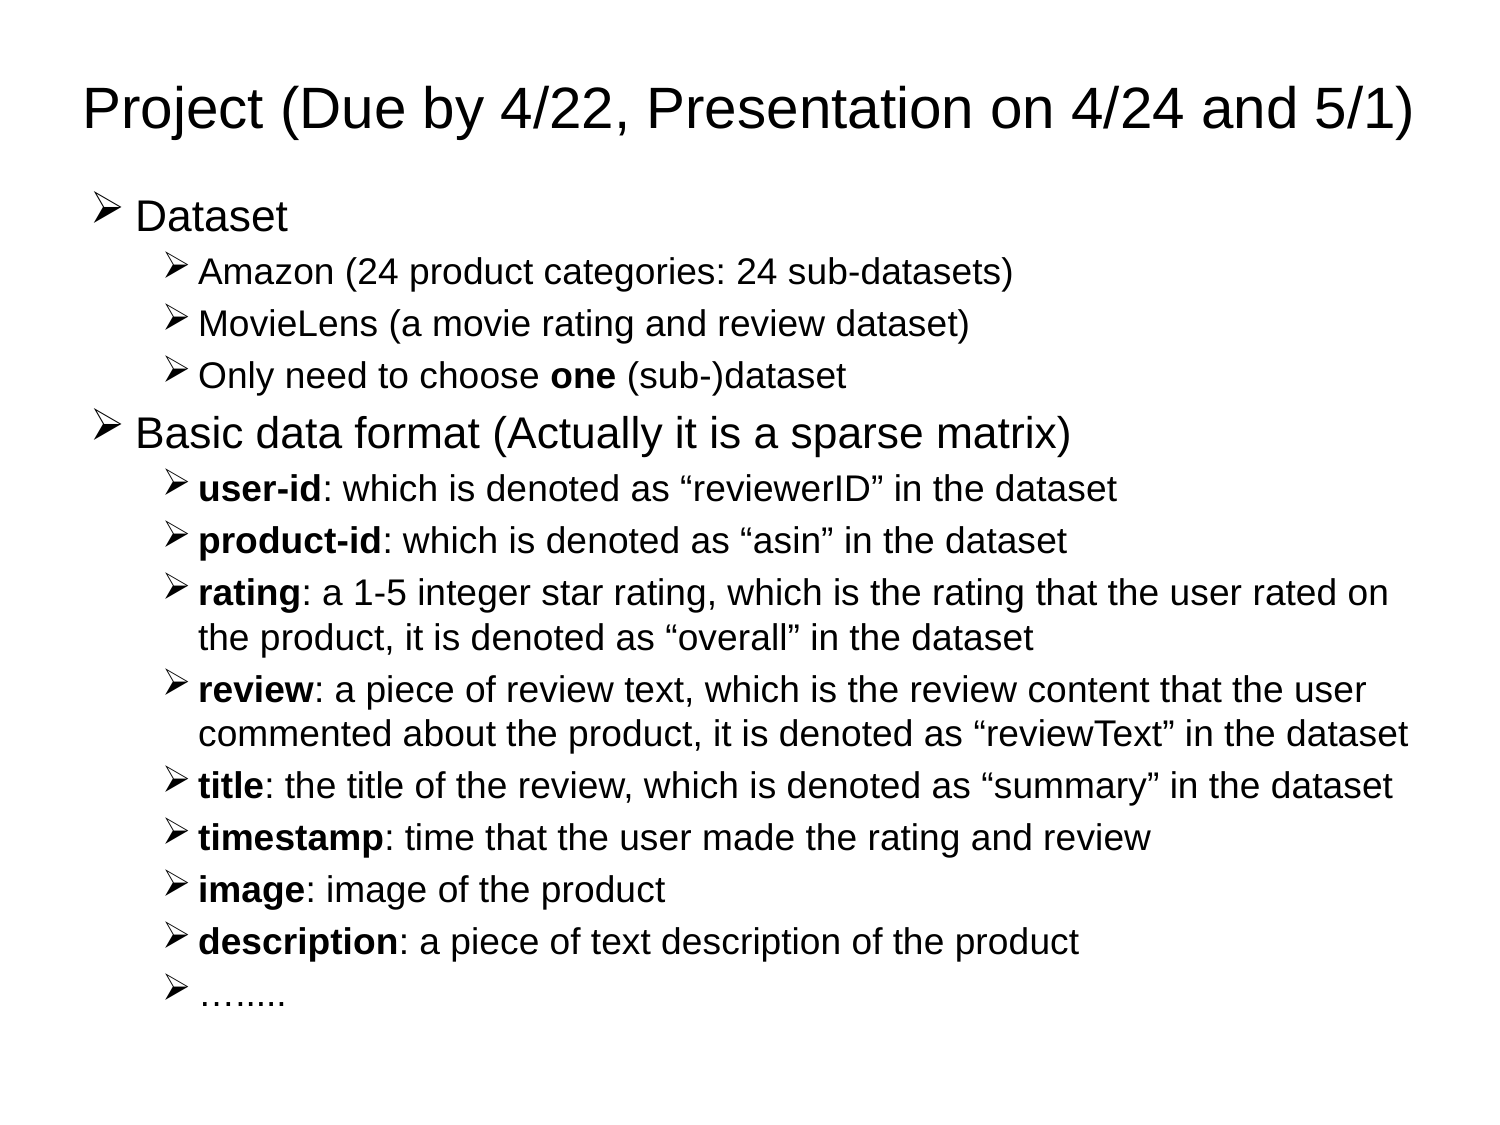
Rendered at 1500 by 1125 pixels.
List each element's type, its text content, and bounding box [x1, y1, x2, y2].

list Dataset Amazon (24 product categories: 24 sub-datasets) MovieLens (a movie rating and review dataset) Only need to choose one (sub-)dataset Basic data format (Actually it is a sparse matrix) user-id: which is denoted as “reviewerID” in the dataset product-id: which is denoted as “asin” in the dataset rating: a 1-5 integer star rating, which is the rating that the user rated on the product, it is denoted as “overall” in the dataset review: a piece of review text, which is the review content that the user commented about the product, it is denoted as “reviewText” in the dataset title: the title of the review, which is denoted as “summary” in the dataset timestamp: time that the user made the rating and review image: image of the product description: a piece of text description of the product …..... [75, 179, 1425, 1042]
title Project (Due by 4/22, Presentation on 4/24 and 5/1) [0, 39, 1500, 148]
